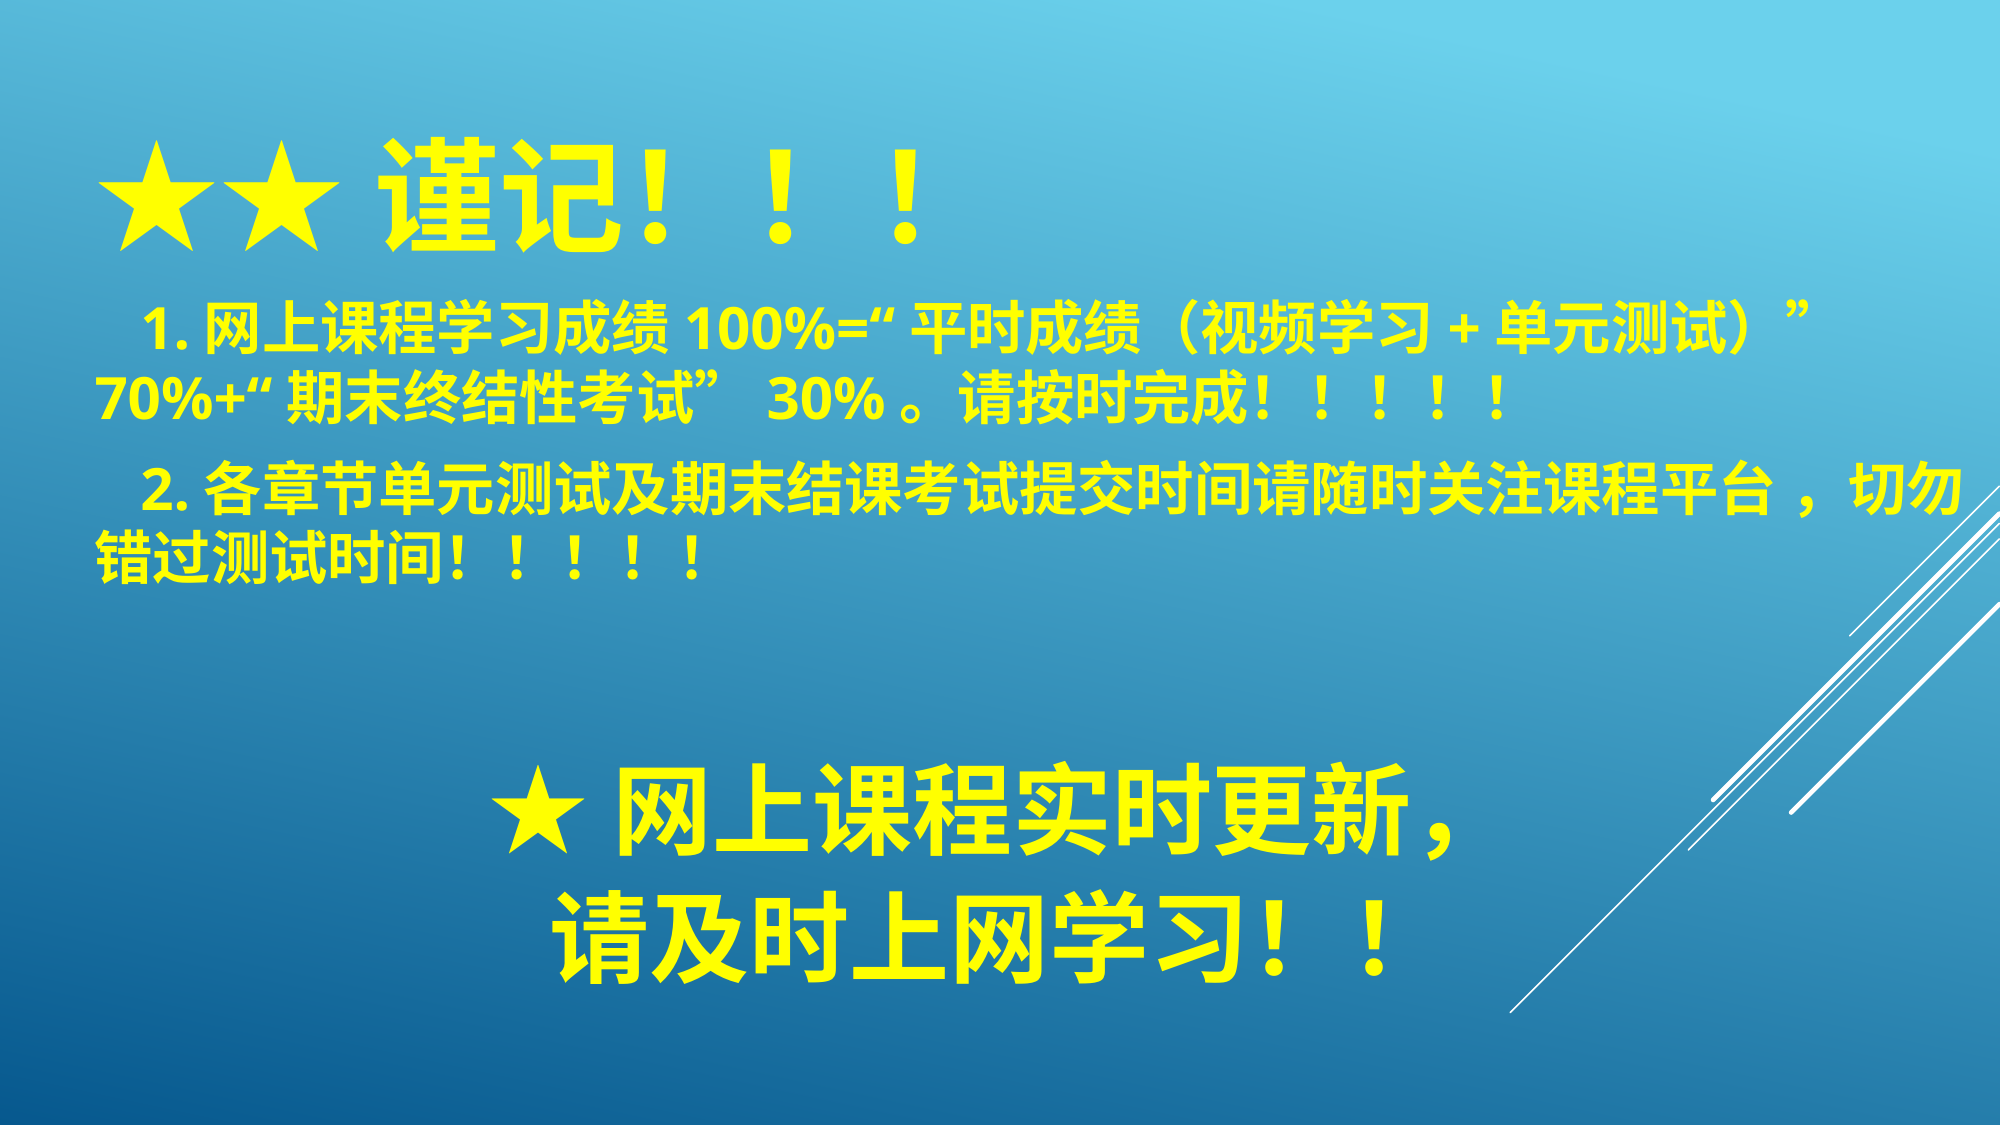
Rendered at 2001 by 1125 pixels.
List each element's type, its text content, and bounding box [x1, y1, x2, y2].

text_box ★网上课程实时更新， 请及时上网学习！！ [254, 753, 1746, 870]
text_box ★★谨记！！！ 1.网上课程学习成绩100%=“平时成绩（视频学习+单元测试）” 70%+“期末终结性考试”30%。请按时完成！！！！！ 2.各章节单元测试及期末结课考试提交时间请随时关注课程平台 ，切勿错过测试时间！！！！！ [79, 127, 2000, 623]
